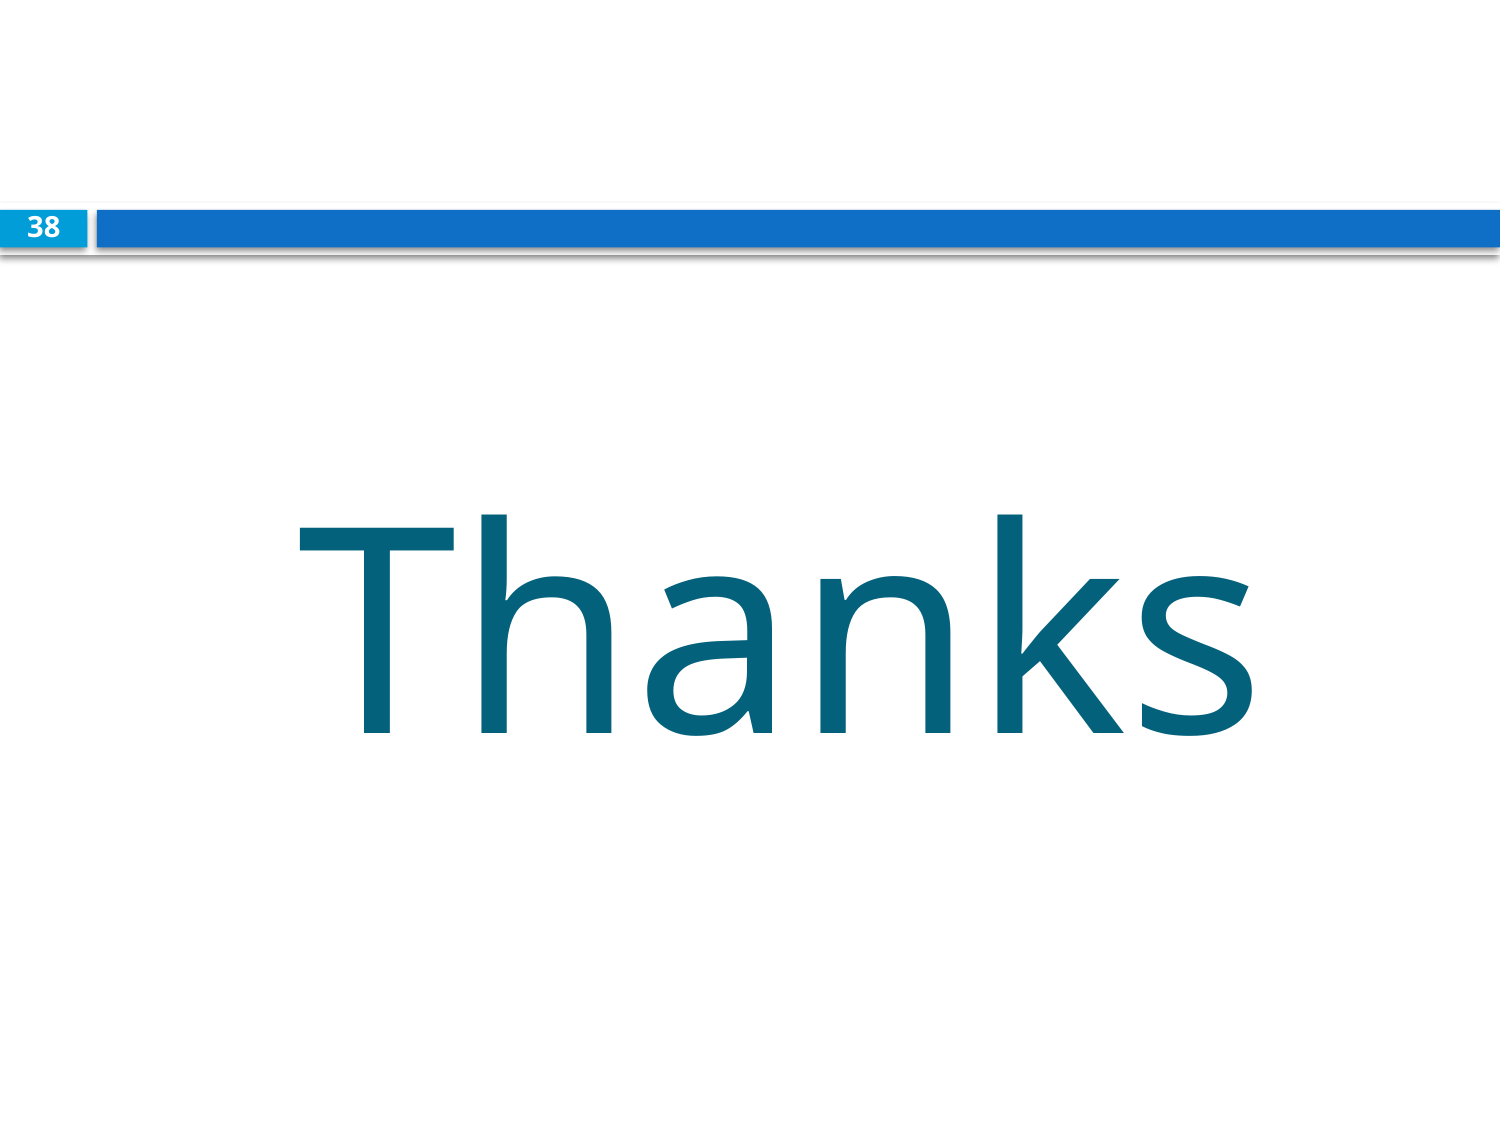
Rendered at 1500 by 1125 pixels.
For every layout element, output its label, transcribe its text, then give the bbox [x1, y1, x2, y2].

title Thanks [112, 537, 1451, 701]
slide_number 38 [0, 208, 88, 249]
